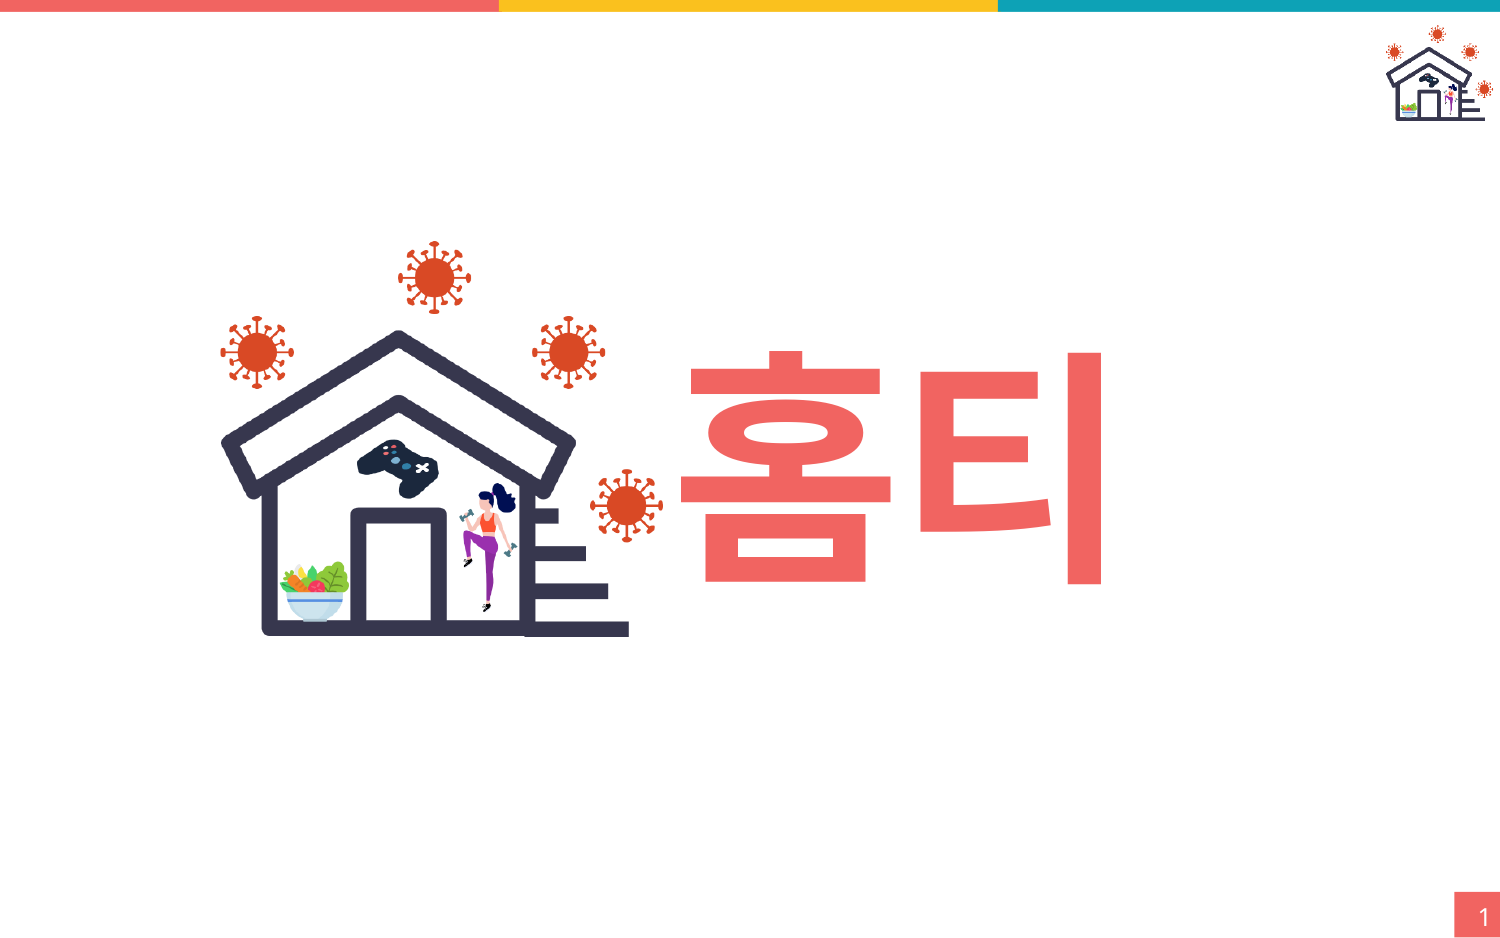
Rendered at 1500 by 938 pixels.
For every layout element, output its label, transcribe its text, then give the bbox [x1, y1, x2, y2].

slide_number 1 [1435, 893, 1500, 938]
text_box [0, 0, 1500, 12]
picture [1374, 13, 1496, 135]
picture [172, 192, 676, 695]
text_box 홈티 [680, 304, 1144, 620]
